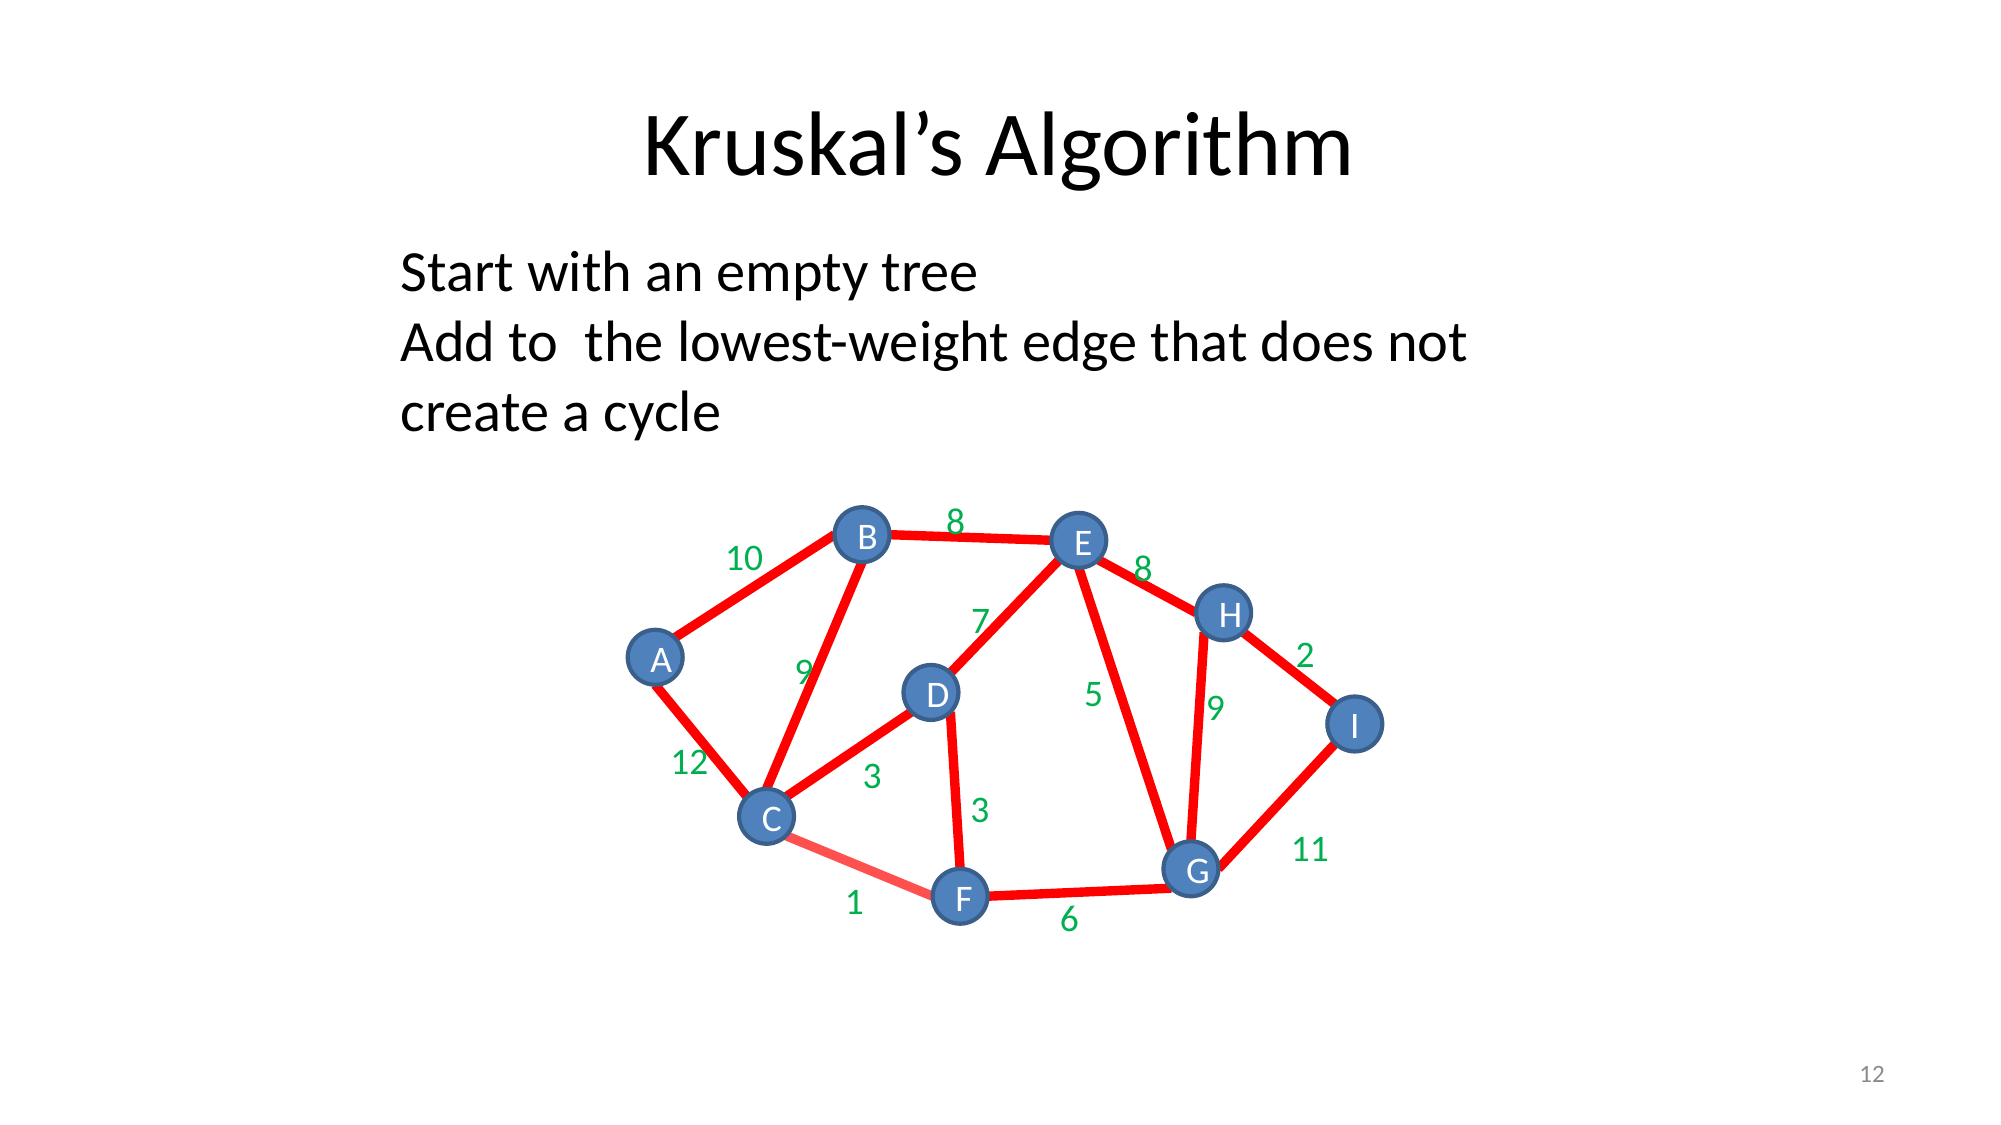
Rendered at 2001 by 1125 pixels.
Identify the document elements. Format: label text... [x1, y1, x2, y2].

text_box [627, 489, 1383, 948]
title Kruskal’s Algorithm [99, 45, 1900, 233]
slide_number 12 [1433, 1042, 1900, 1103]
